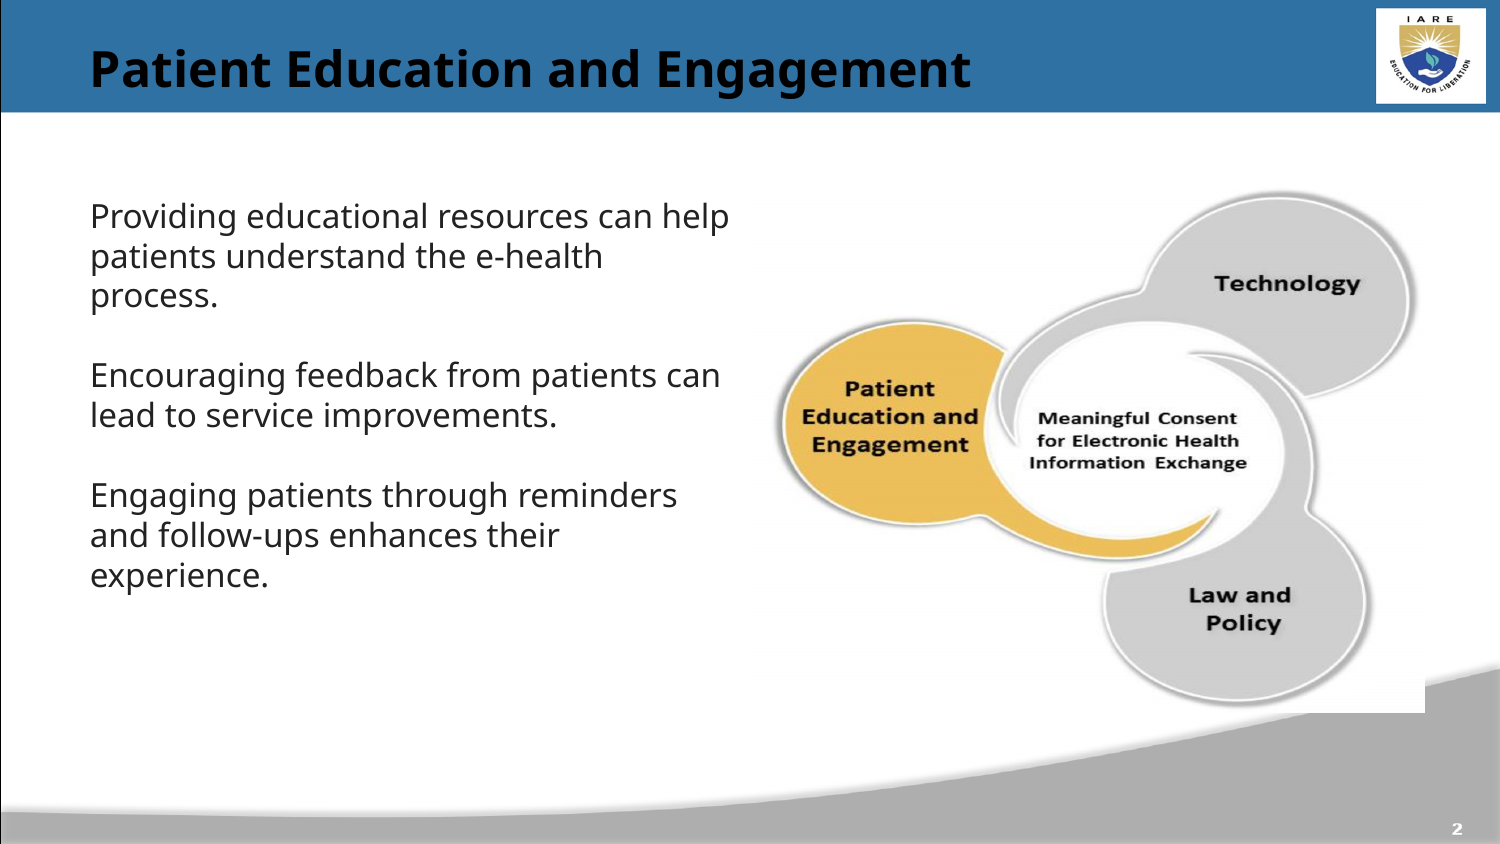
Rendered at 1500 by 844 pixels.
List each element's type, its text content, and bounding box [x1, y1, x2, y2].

text_box Patient Education and Engagement [74, 0, 1425, 135]
picture [0, 0, 1500, 844]
text_box Providing educational resources can help patients understand the e-health process. Encouraging feedback from patients can lead to service improvements. Engaging patients through reminders and follow-ups enhances their experience. [74, 187, 749, 713]
